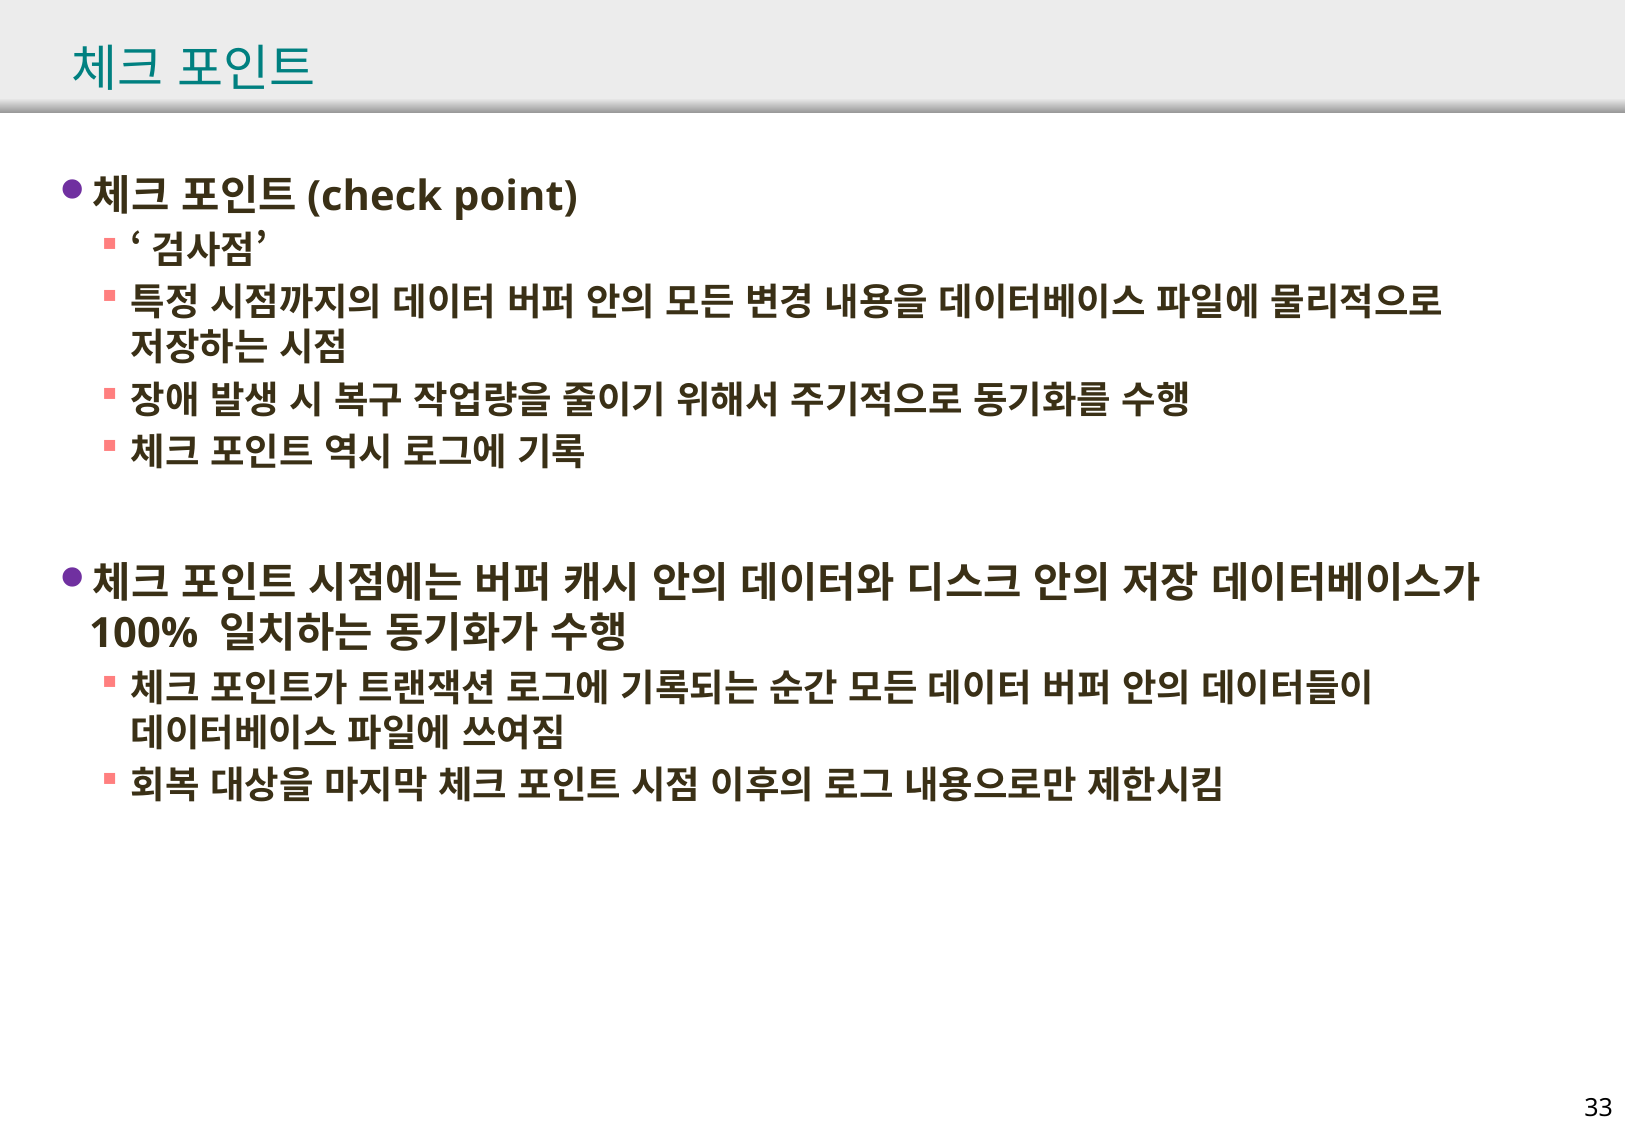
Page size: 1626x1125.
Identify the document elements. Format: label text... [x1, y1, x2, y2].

list 체크 포인트(check point) ‘검사점’ 특정 시점까지의 데이터 버퍼 안의 모든 변경 내용을 데이터베이스 파일에 물리적으로 저장하는 시점 장애 발생 시 복구 작업량을 줄이기 위해서 주기적으로 동기화를 수행 체크 포인트 역시 로그에 기록 체크 포인트 시점에는 버퍼 캐시 안의 데이터와 디스크 안의 저장 데이터베이스가 100% 일치하는 동기화가 수행 체크 포인트가 트랜잭션 로그에 기록되는 순간 모든 데이터 버퍼 안의 데이터들이 데이터베이스 파일에 쓰여짐 회복 대상을 마지막 체크 포인트 시점 이후의 로그 내용으로만 제한시킴 [44, 160, 1593, 1095]
title 체크 포인트 [56, 18, 1545, 115]
